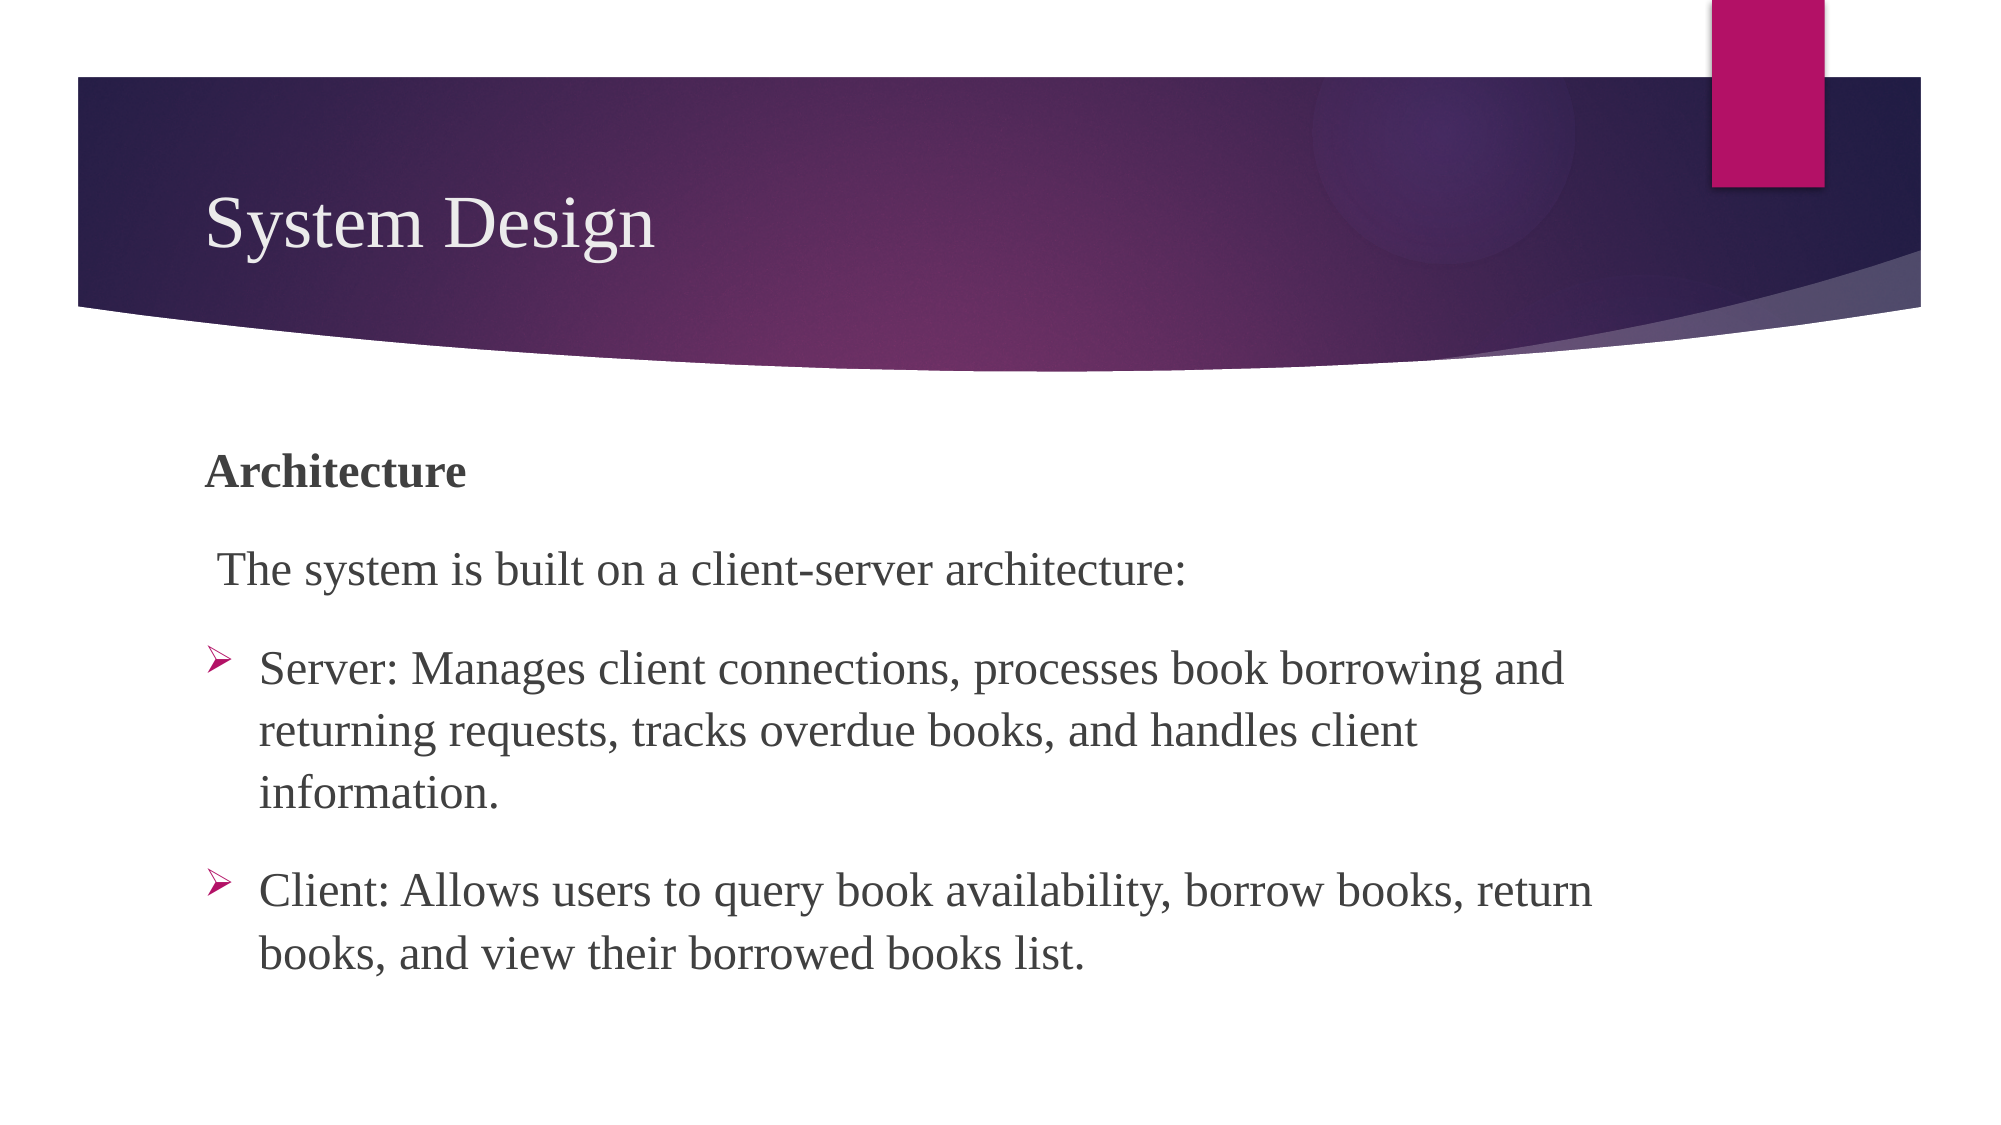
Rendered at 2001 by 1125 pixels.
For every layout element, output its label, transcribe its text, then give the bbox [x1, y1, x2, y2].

list Architecture The system is built on a client-server architecture: Server: Manages client connections, processes book borrowing and returning requests, tracks overdue books, and handles client information. Client: Allows users to query book availability, borrow books, return books, and view their borrowed books list. [189, 427, 1638, 988]
title System Design [189, 159, 1627, 276]
